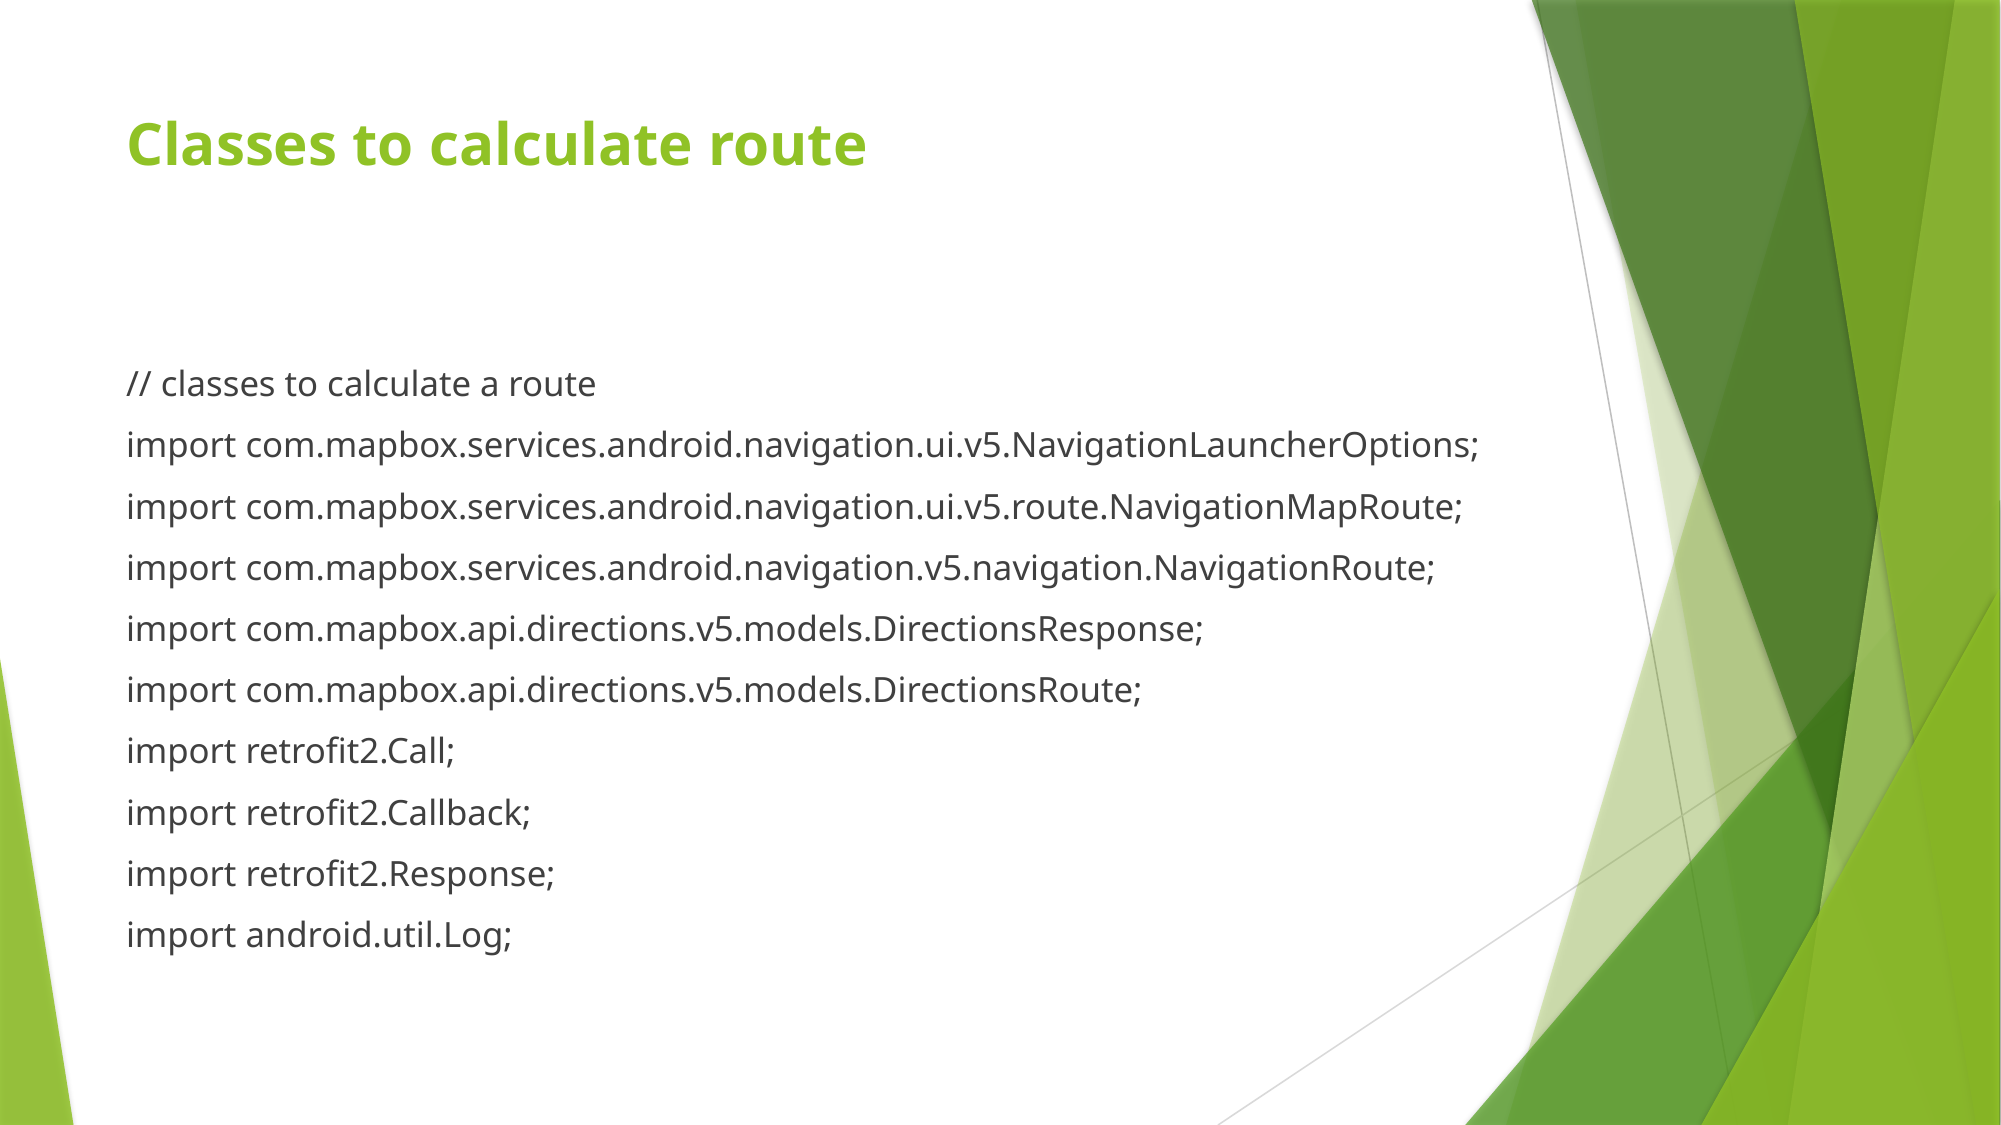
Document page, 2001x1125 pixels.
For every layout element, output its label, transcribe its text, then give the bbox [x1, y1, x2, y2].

list // classes to calculate a route import com.mapbox.services.android.navigation.ui.v5.NavigationLauncherOptions; import com.mapbox.services.android.navigation.ui.v5.route.NavigationMapRoute; import com.mapbox.services.android.navigation.v5.navigation.NavigationRoute; import com.mapbox.api.directions.v5.models.DirectionsResponse; import com.mapbox.api.directions.v5.models.DirectionsRoute; import retrofit2.Call; import retrofit2.Callback; import retrofit2.Response; import android.util.Log; [111, 354, 1522, 992]
title Classes to calculate route [111, 99, 1522, 317]
